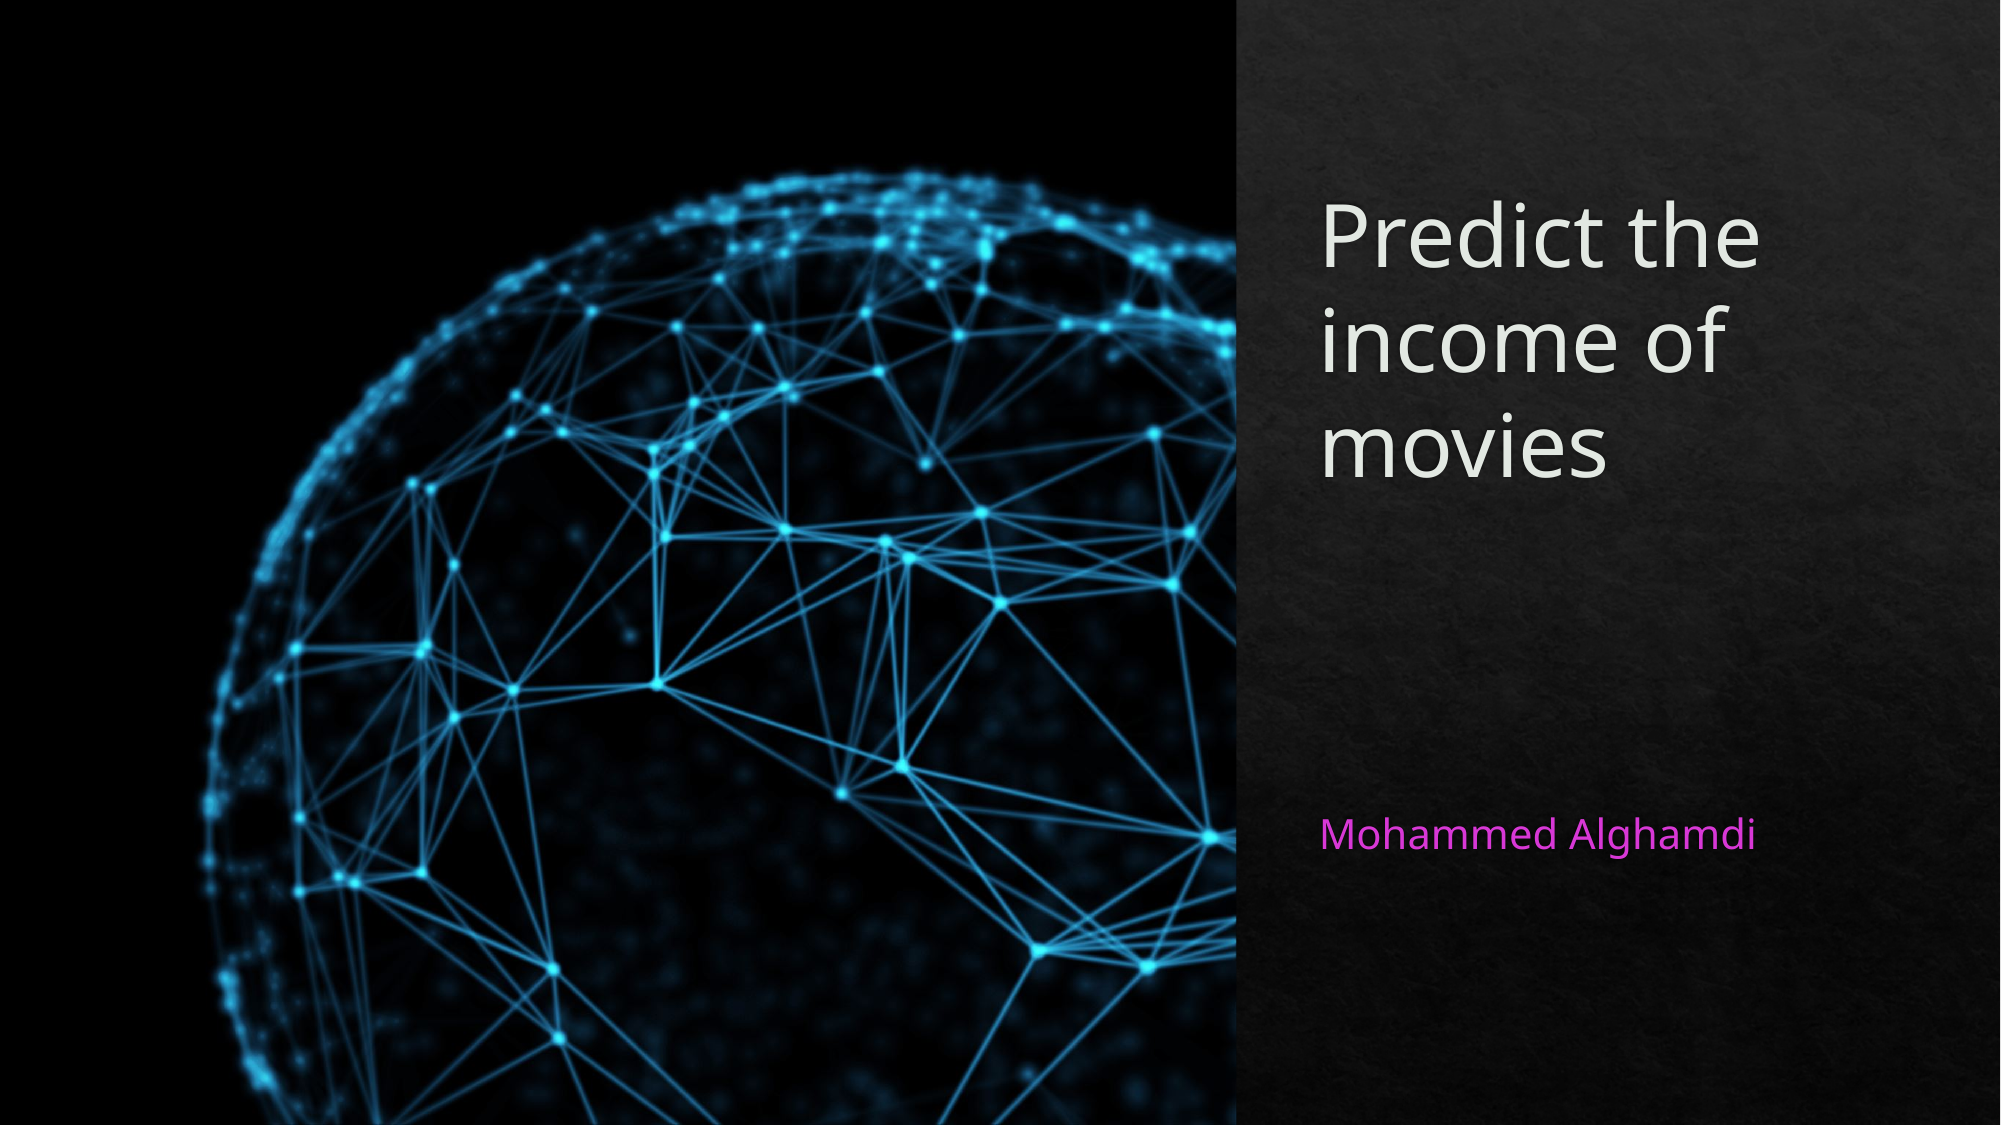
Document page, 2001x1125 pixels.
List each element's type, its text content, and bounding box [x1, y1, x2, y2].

title Predict the income of movies [1303, 137, 1859, 503]
text_box [1244, 0, 2000, 1125]
picture [0, 0, 1237, 1125]
subtitle Mohammed Alghamdi [1303, 800, 1859, 906]
